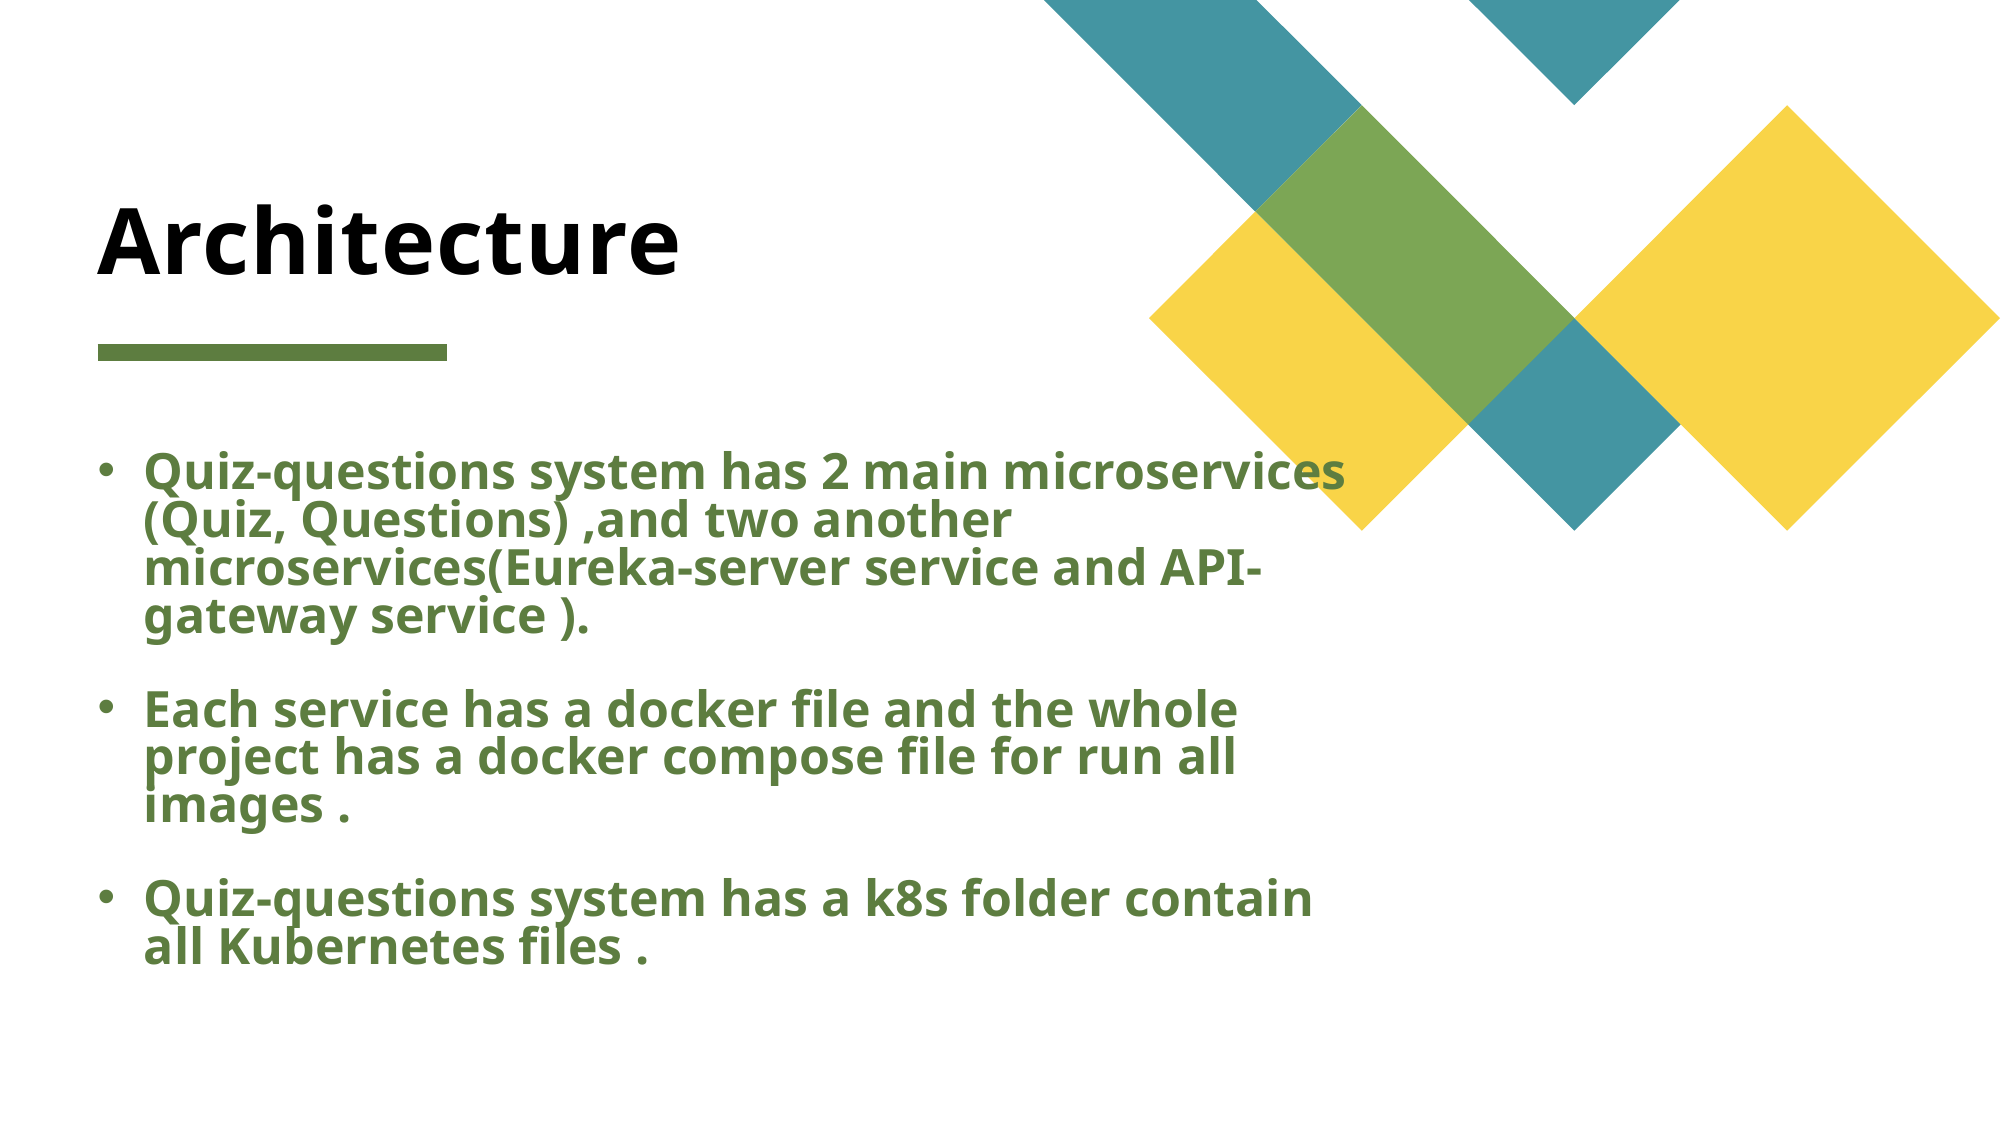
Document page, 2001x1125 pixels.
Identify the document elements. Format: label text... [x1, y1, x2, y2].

title Architecture [97, 31, 1211, 293]
list Quiz-questions system has 2 main microservices (Quiz, Questions) ,and two another microservices(Eureka-server service and API-gateway service ). Each service has a docker file and the whole project has a docker compose file for run all images . Quiz-questions system has a k8s folder contain all Kubernetes files . [97, 376, 1362, 997]
